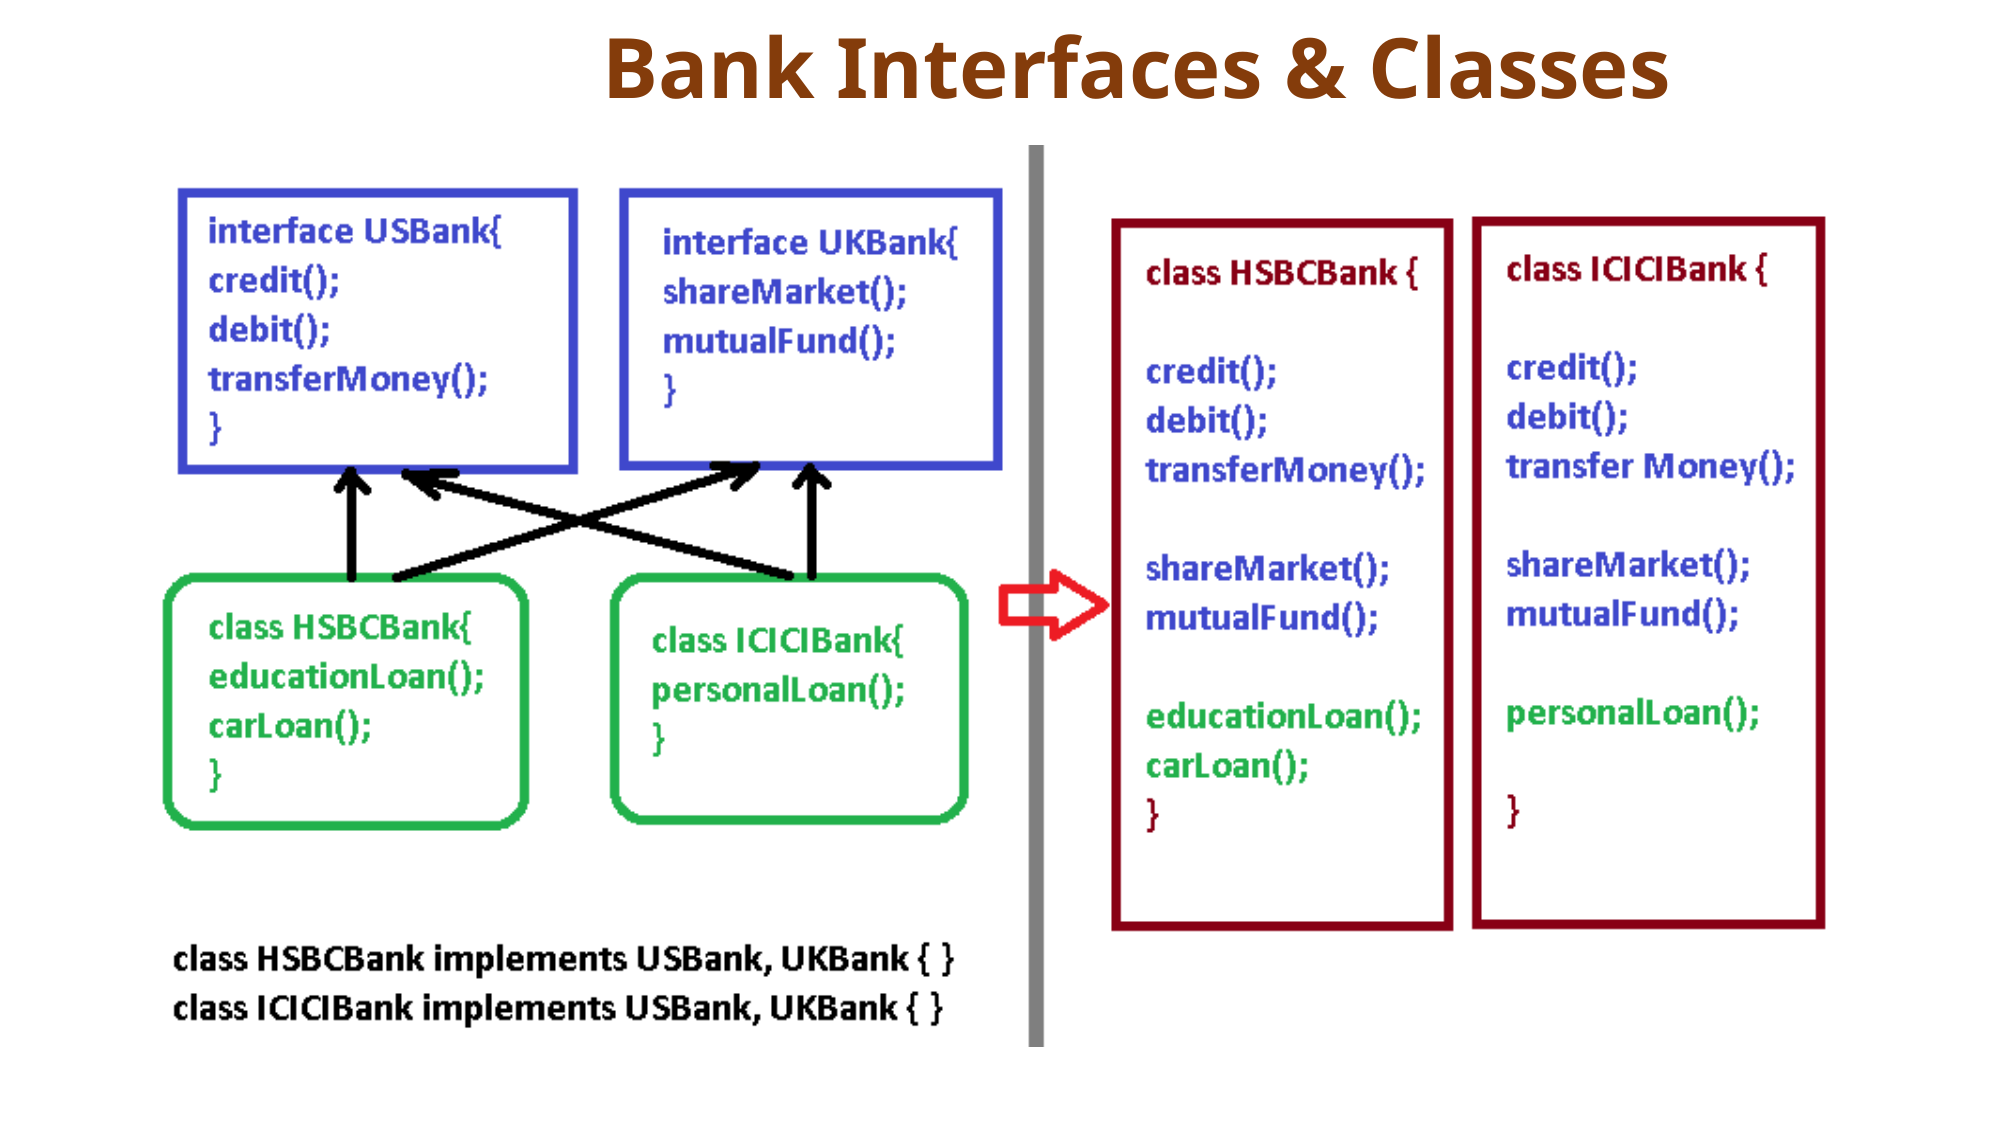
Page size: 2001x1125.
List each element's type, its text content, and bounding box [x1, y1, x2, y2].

title Bank Interfaces & Classes [137, 0, 1863, 144]
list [137, 145, 1866, 1047]
